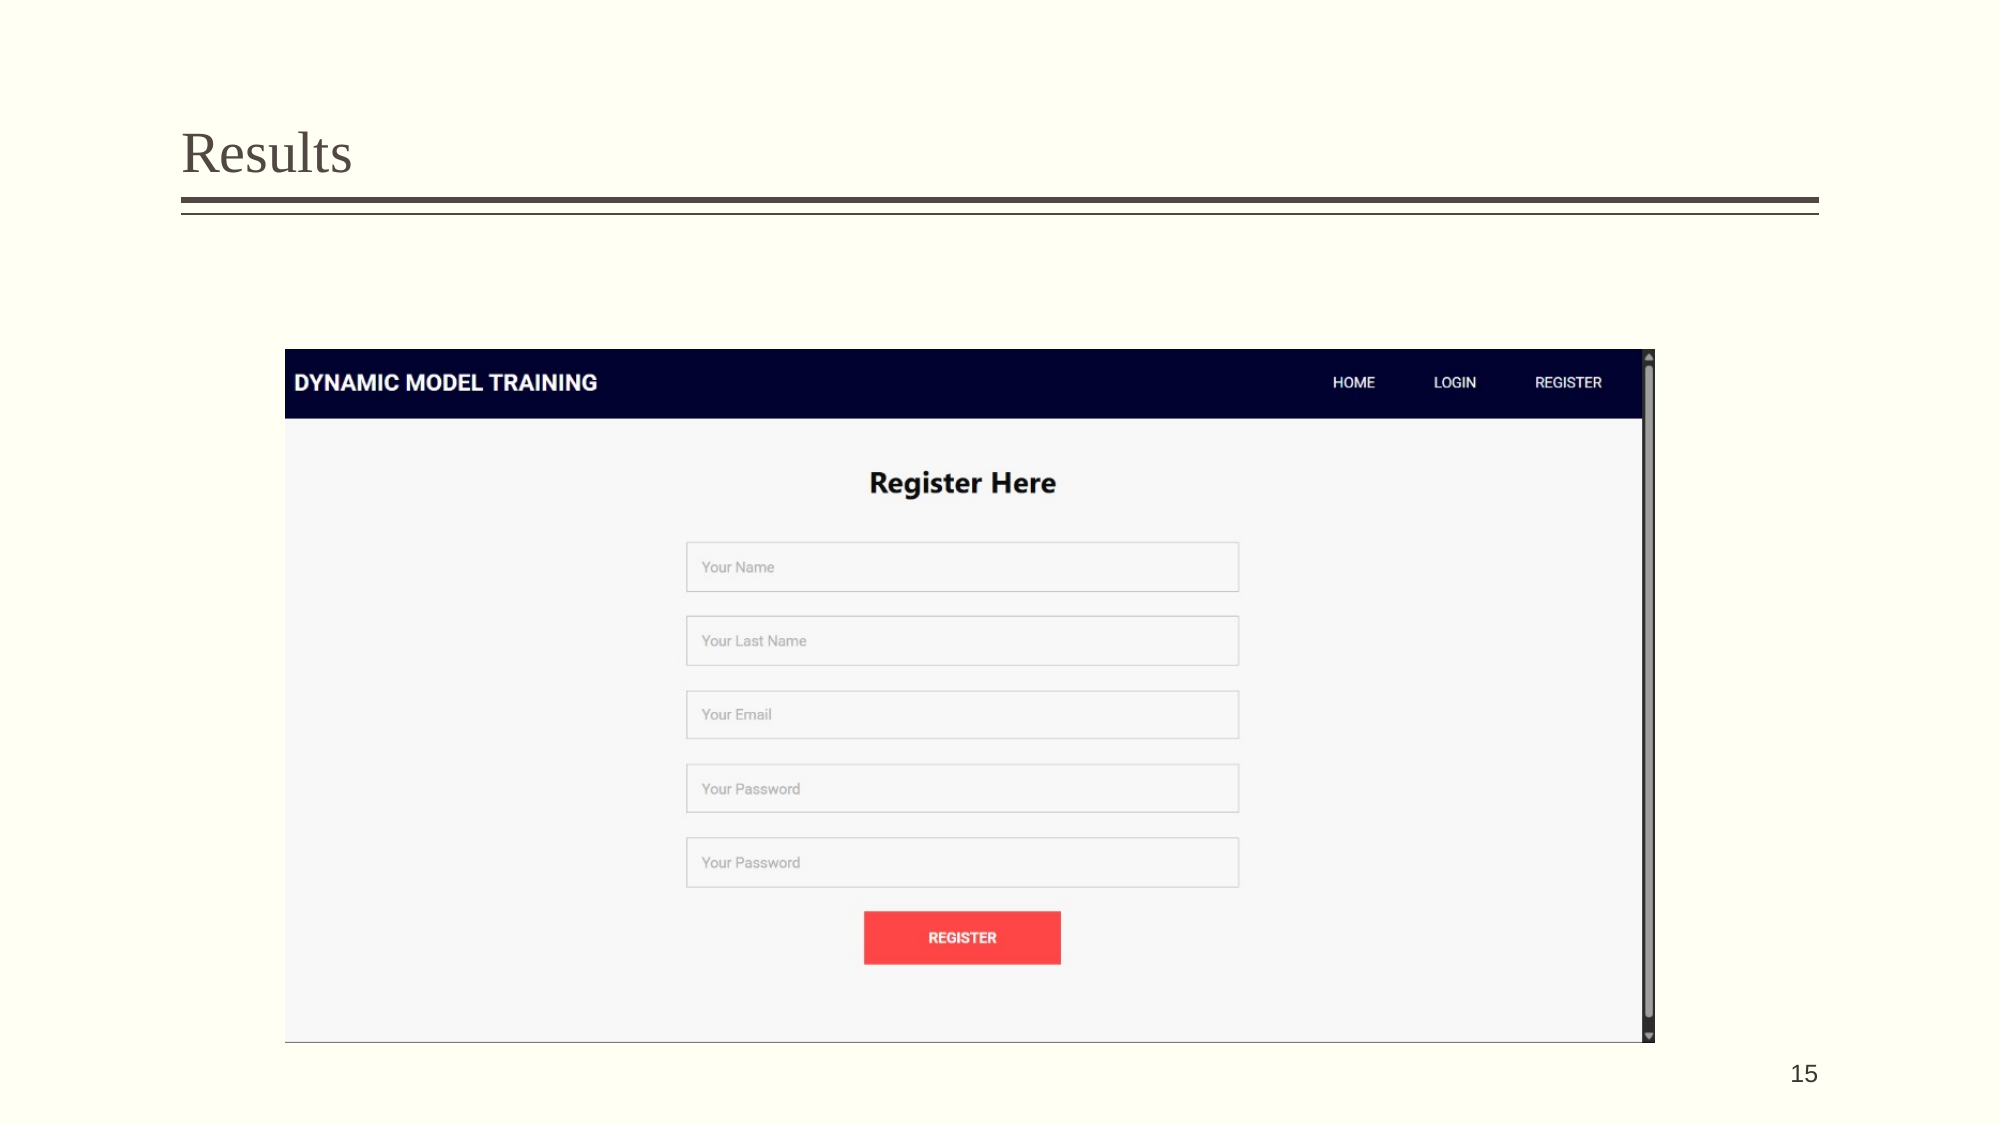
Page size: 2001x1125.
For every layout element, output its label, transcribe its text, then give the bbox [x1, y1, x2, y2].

slide_number 15 [1518, 1042, 1819, 1103]
picture [285, 349, 1655, 1043]
title Results [181, 12, 1819, 193]
